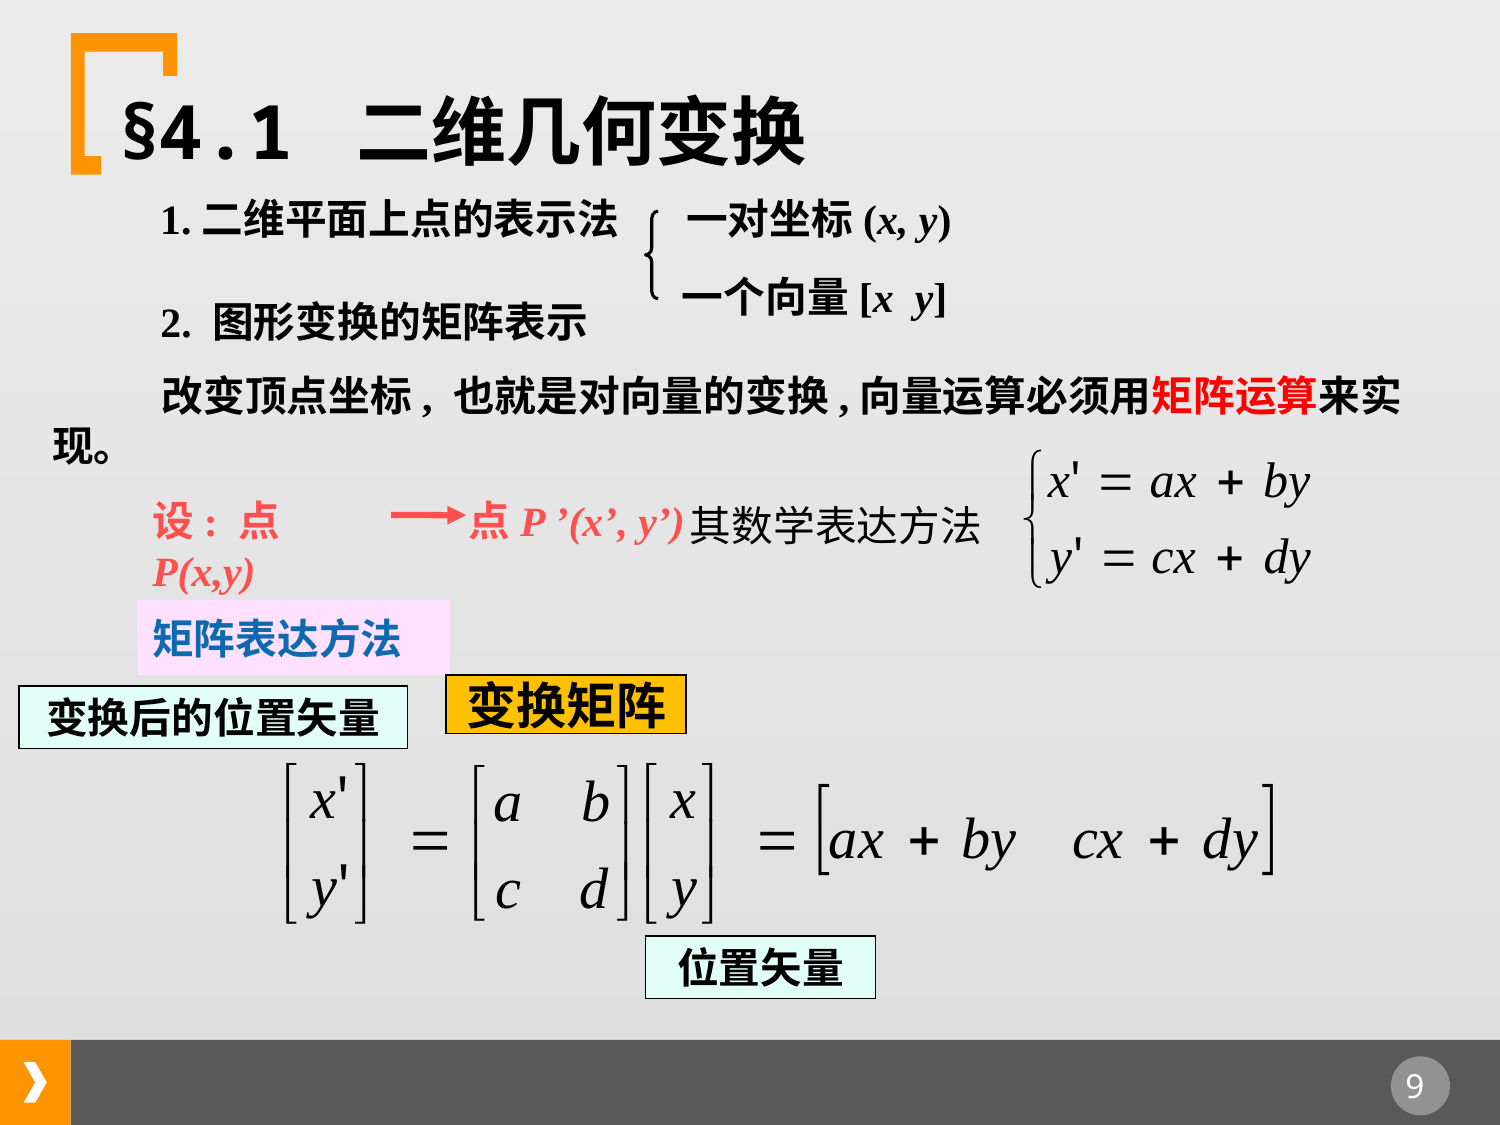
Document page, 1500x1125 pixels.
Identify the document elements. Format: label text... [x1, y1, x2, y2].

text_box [1012, 440, 1322, 599]
text_box §4.1 二维几何变换 [106, 76, 1322, 182]
text_box 一个向量[x y] [667, 263, 963, 329]
text_box [645, 211, 659, 299]
text_box 一对坐标(x, y) [671, 185, 967, 250]
text_box 其数学表达方法 [675, 487, 1012, 563]
text_box 改变顶点坐标, 也就是对向量的变换,向量运算必须用矩阵运算来实现。 [37, 362, 1471, 478]
text_box 矩阵表达方法 [137, 599, 450, 675]
text_box 变换矩阵 [446, 675, 686, 734]
text_box 设: 点P(x,y) [137, 487, 408, 599]
text_box 点P ’(x’, y’) [453, 487, 675, 553]
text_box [272, 751, 1284, 937]
text_box 位置矢量 [645, 937, 876, 999]
text_box 2. 图形变换的矩阵表示 [145, 288, 621, 354]
text_box 1.二维平面上点的表示法 [145, 185, 658, 251]
text_box 变换后的位置矢量 [19, 685, 408, 749]
